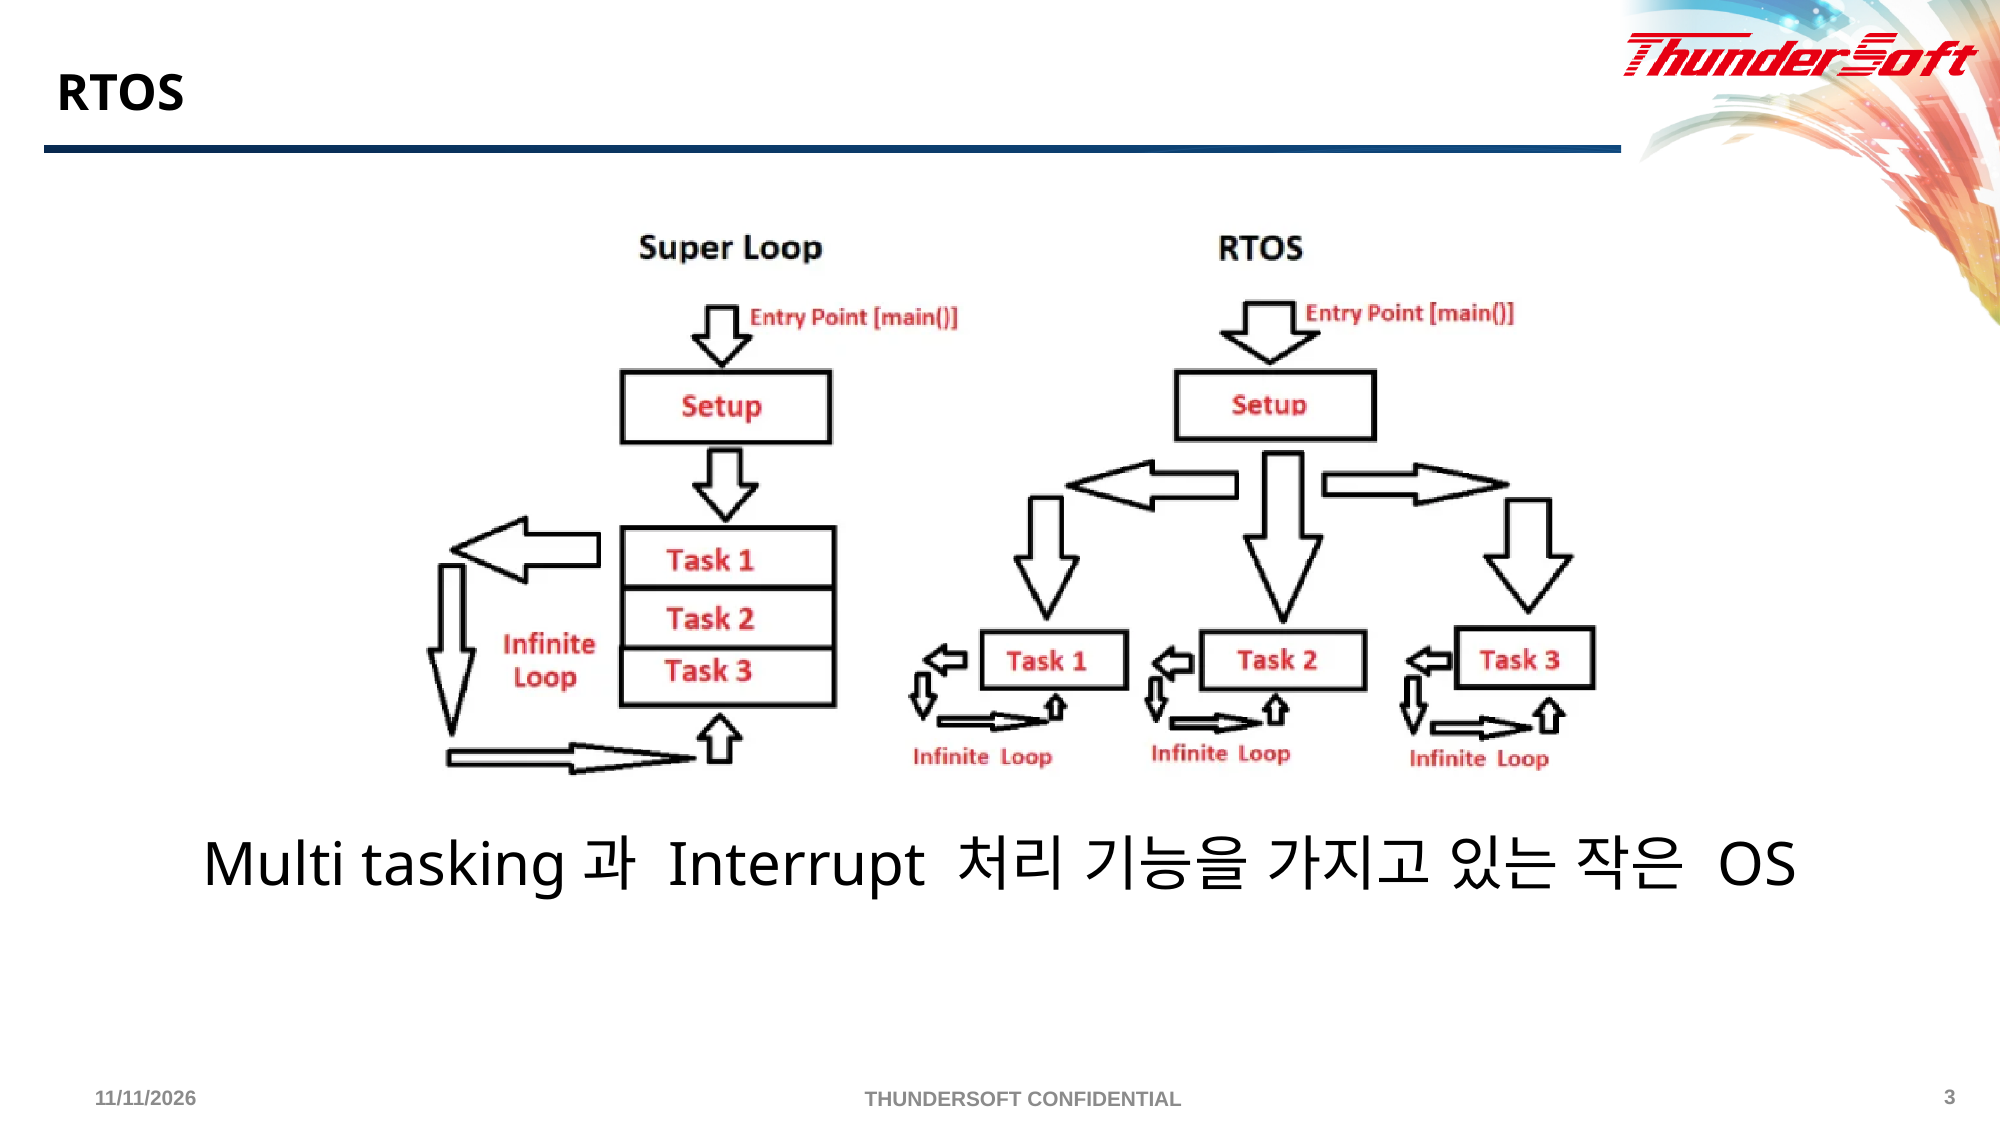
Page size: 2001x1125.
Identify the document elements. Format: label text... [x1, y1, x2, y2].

text_box RTOS [42, 53, 1595, 129]
text_box Multi tasking과 Interrupt 처리 기능을 가지고 있는 작은 OS [187, 818, 1813, 905]
picture [44, 0, 2000, 819]
